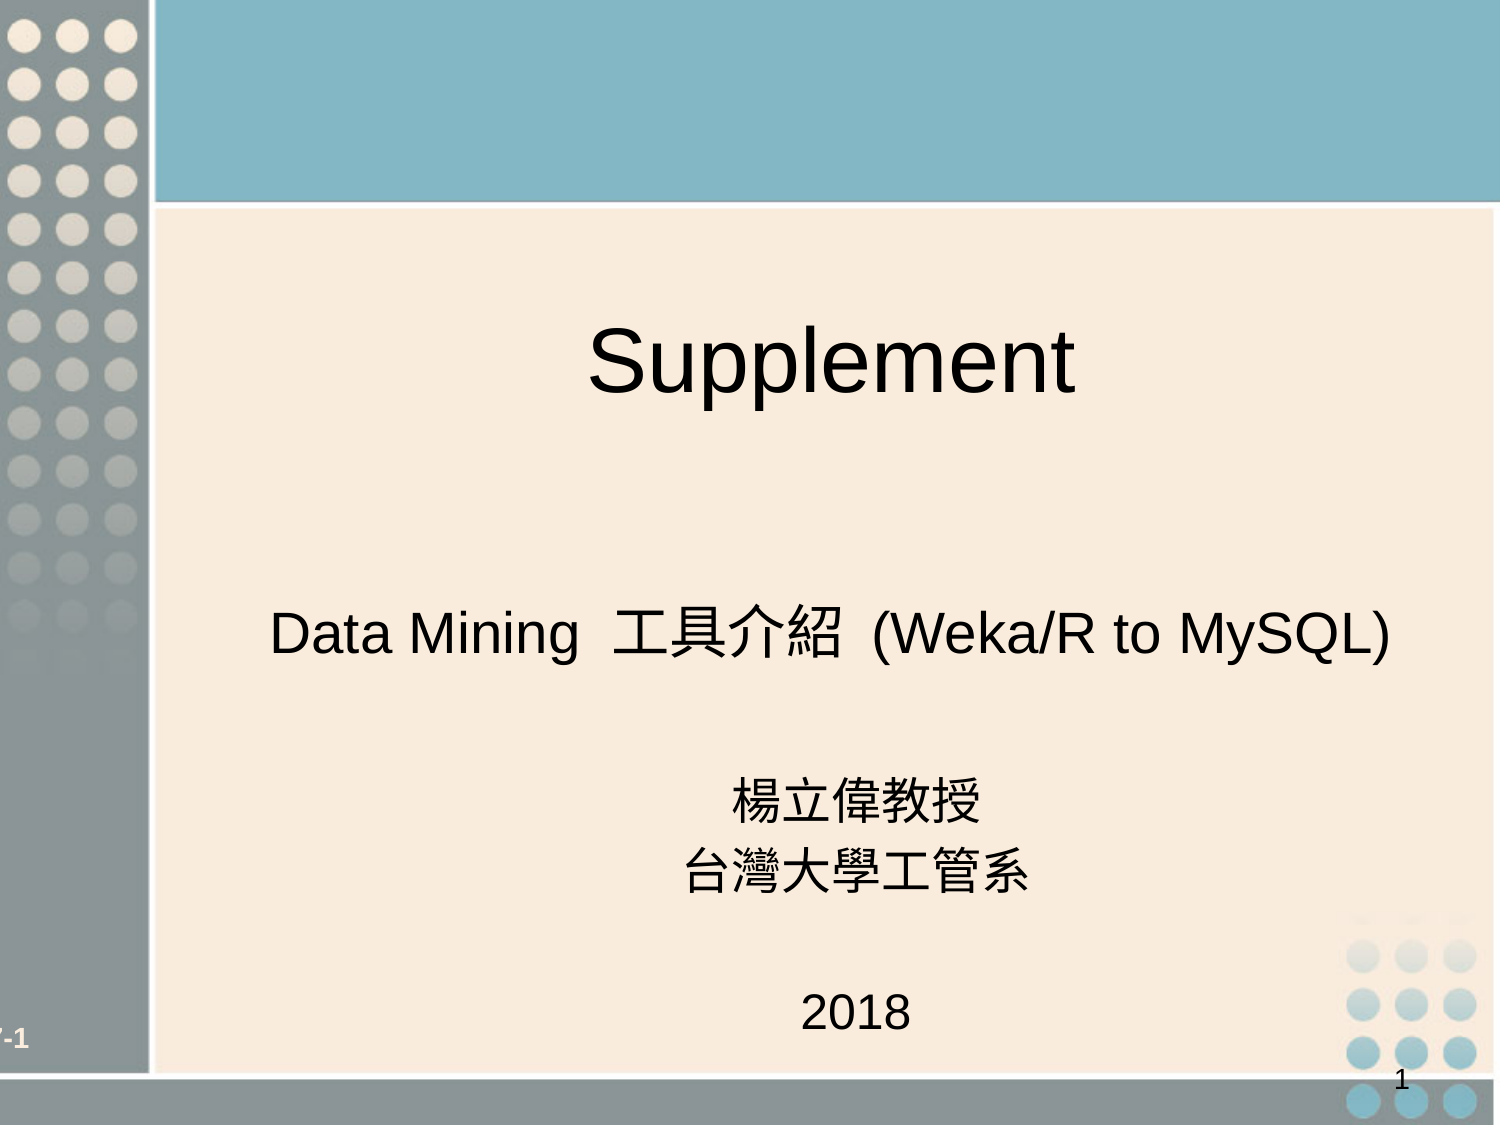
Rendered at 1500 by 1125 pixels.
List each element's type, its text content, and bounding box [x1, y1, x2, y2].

text_box 楊立偉教授 台灣大學工管系 2018 [272, 520, 1440, 883]
picture [0, 0, 1500, 1125]
text_box 1 [1074, 1024, 1425, 1103]
subtitle Data Mining 工具介紹 (Weka/R to MySQL) [247, 495, 1415, 858]
title Supplement [249, 224, 1413, 488]
